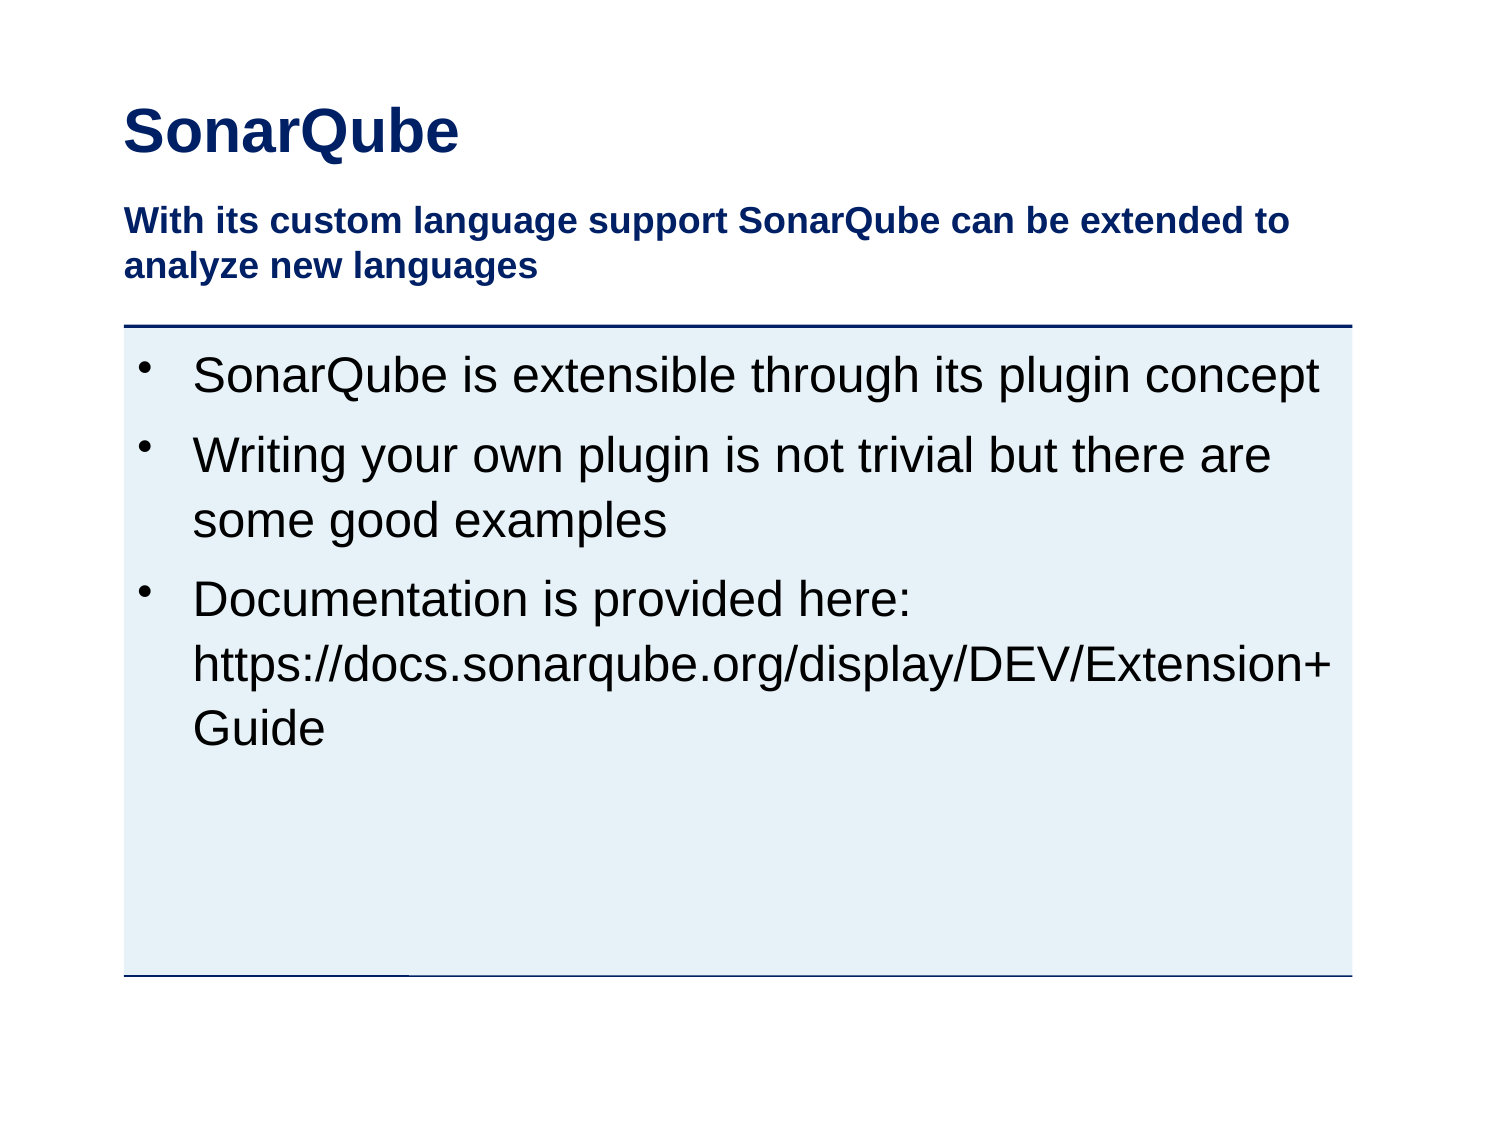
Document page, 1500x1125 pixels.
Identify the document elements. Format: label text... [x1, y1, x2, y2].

title SonarQube [123, 90, 1376, 173]
text_box With its custom language support SonarQube can be extended to analyze new languages [123, 196, 1365, 291]
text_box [123, 326, 1353, 977]
